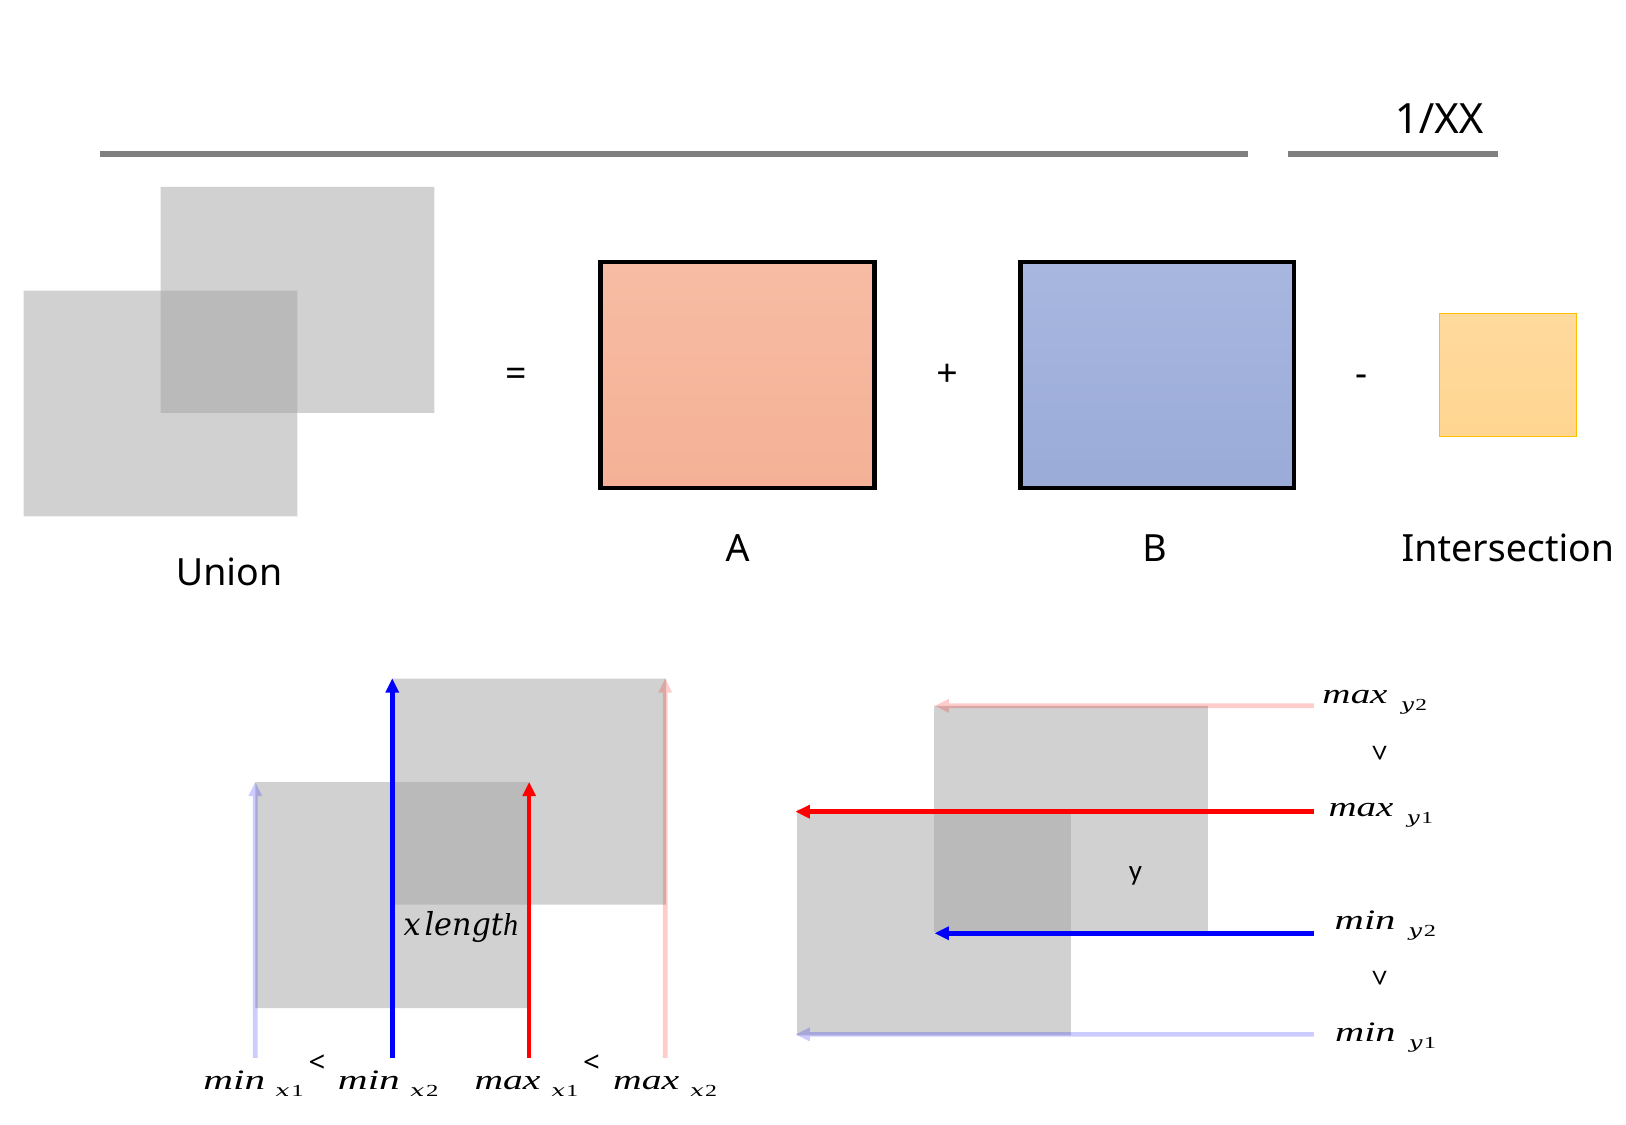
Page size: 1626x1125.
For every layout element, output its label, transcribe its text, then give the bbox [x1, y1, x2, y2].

text_box [600, 261, 875, 489]
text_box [203, 678, 718, 1101]
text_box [795, 678, 1436, 1053]
text_box [1020, 261, 1295, 489]
text_box [1439, 313, 1577, 437]
text_box Intersection [1386, 516, 1625, 577]
text_box A [710, 516, 765, 577]
text_box + [921, 341, 973, 402]
text_box = [490, 341, 542, 402]
text_box B [1127, 516, 1182, 577]
text_box - [1340, 341, 1383, 402]
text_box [23, 186, 435, 602]
